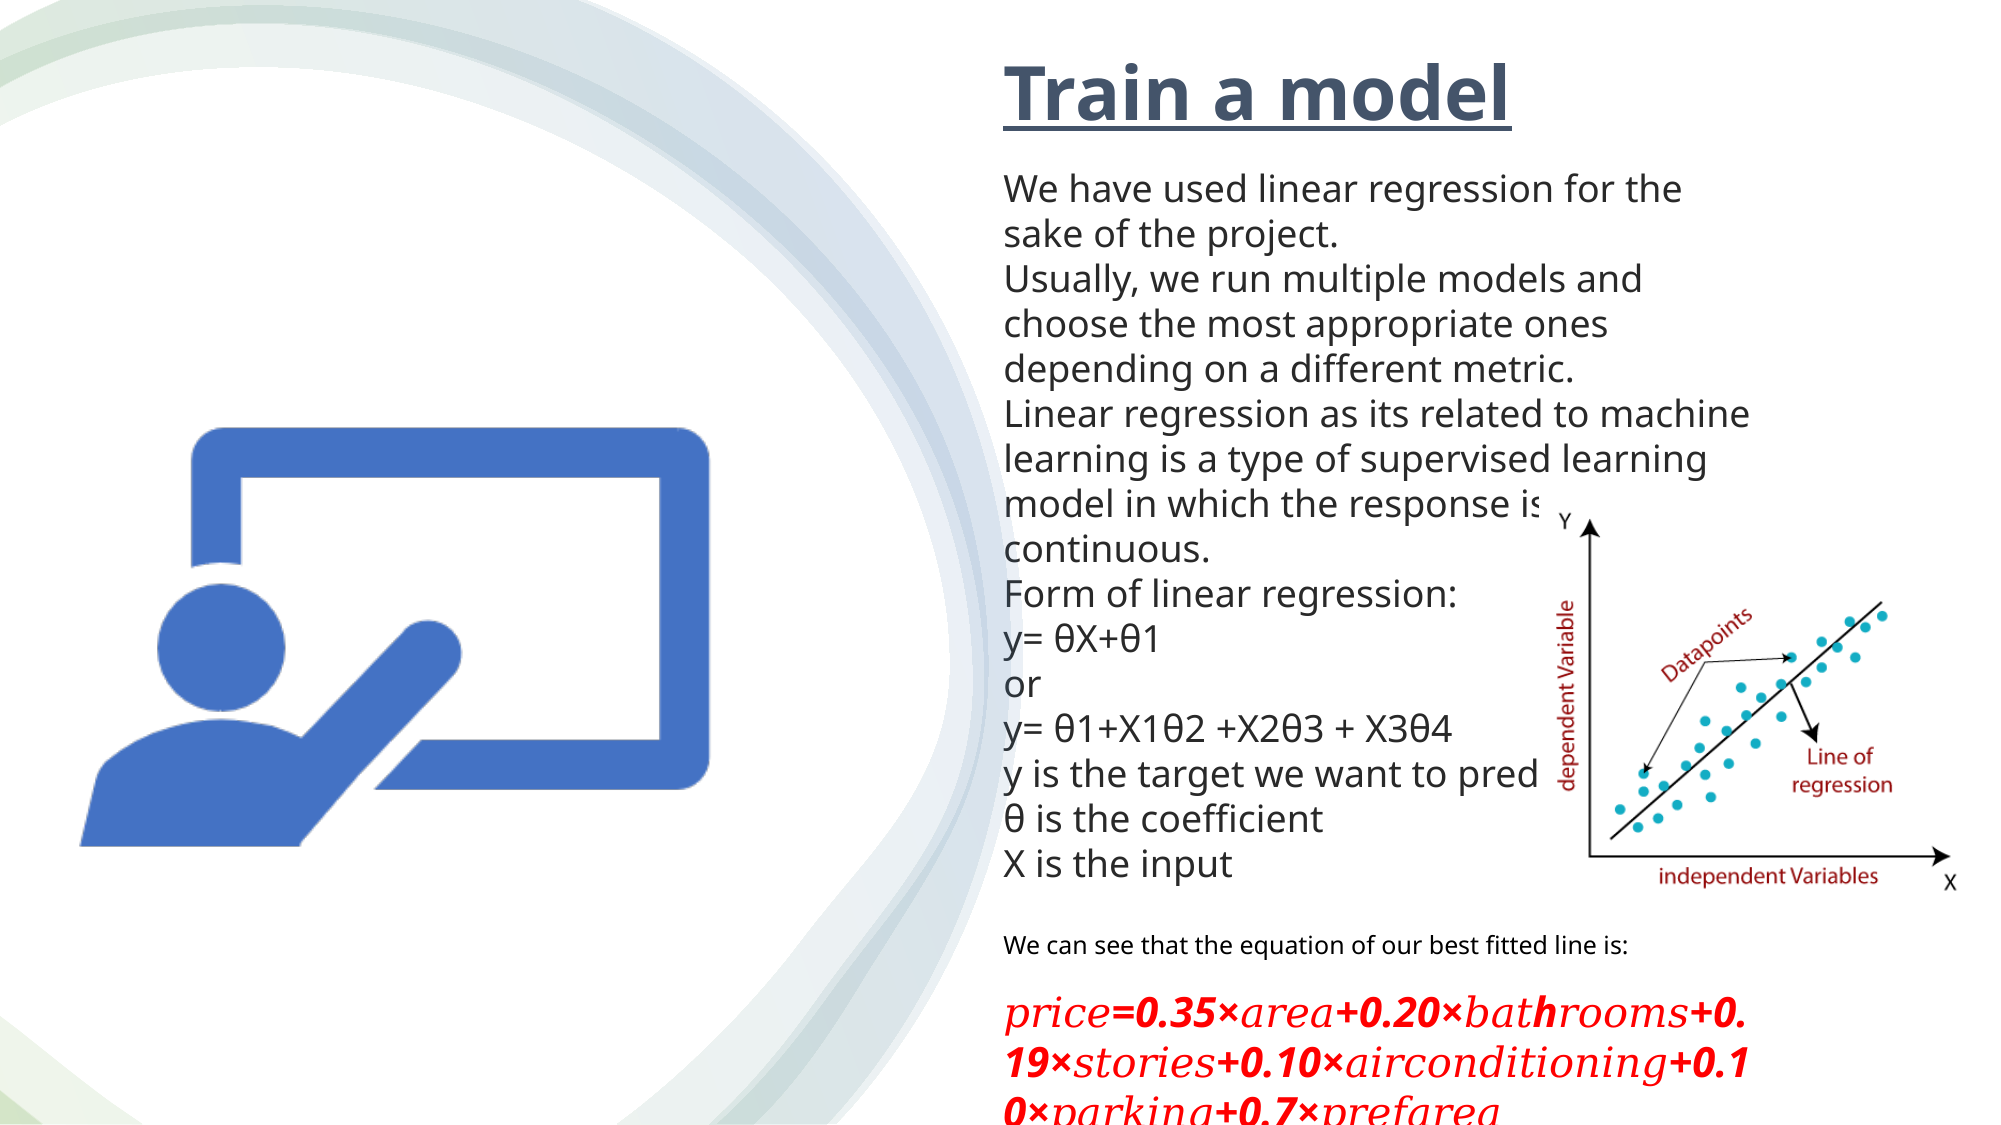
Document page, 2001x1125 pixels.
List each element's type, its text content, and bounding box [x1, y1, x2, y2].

picture [1539, 485, 1967, 913]
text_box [0, 0, 1023, 1125]
text_box [1023, 0, 2000, 1125]
title Train a model We have used linear regression for the sake of the project. Usually, we run multiple models and choose the most appropriate ones depending on a different metric. Linear regression as its related to machine learning is a type of supervised learning model in which the response is continuous. Form of linear regression: y= θX+θ1 or y= θ1+X1θ2 +X2θ3 + X3θ4 y is the target we want to predict θ is the coefficient X is the input We can see that the equation of our best fitted line is: 𝑝𝑟𝑖𝑐𝑒=0.35×𝑎𝑟𝑒𝑎+0.20×𝑏𝑎𝑡ℎ𝑟𝑜𝑜𝑚𝑠+0.19×𝑠𝑡𝑜𝑟𝑖𝑒𝑠+0.10×𝑎𝑖𝑟𝑐𝑜𝑛𝑑𝑖𝑡𝑖𝑜𝑛𝑖𝑛𝑔+0.10×𝑝𝑎𝑟𝑘𝑖𝑛𝑔+0.7×𝑝𝑟𝑒𝑓𝑎𝑟𝑒𝑎 [1023, 37, 1777, 251]
